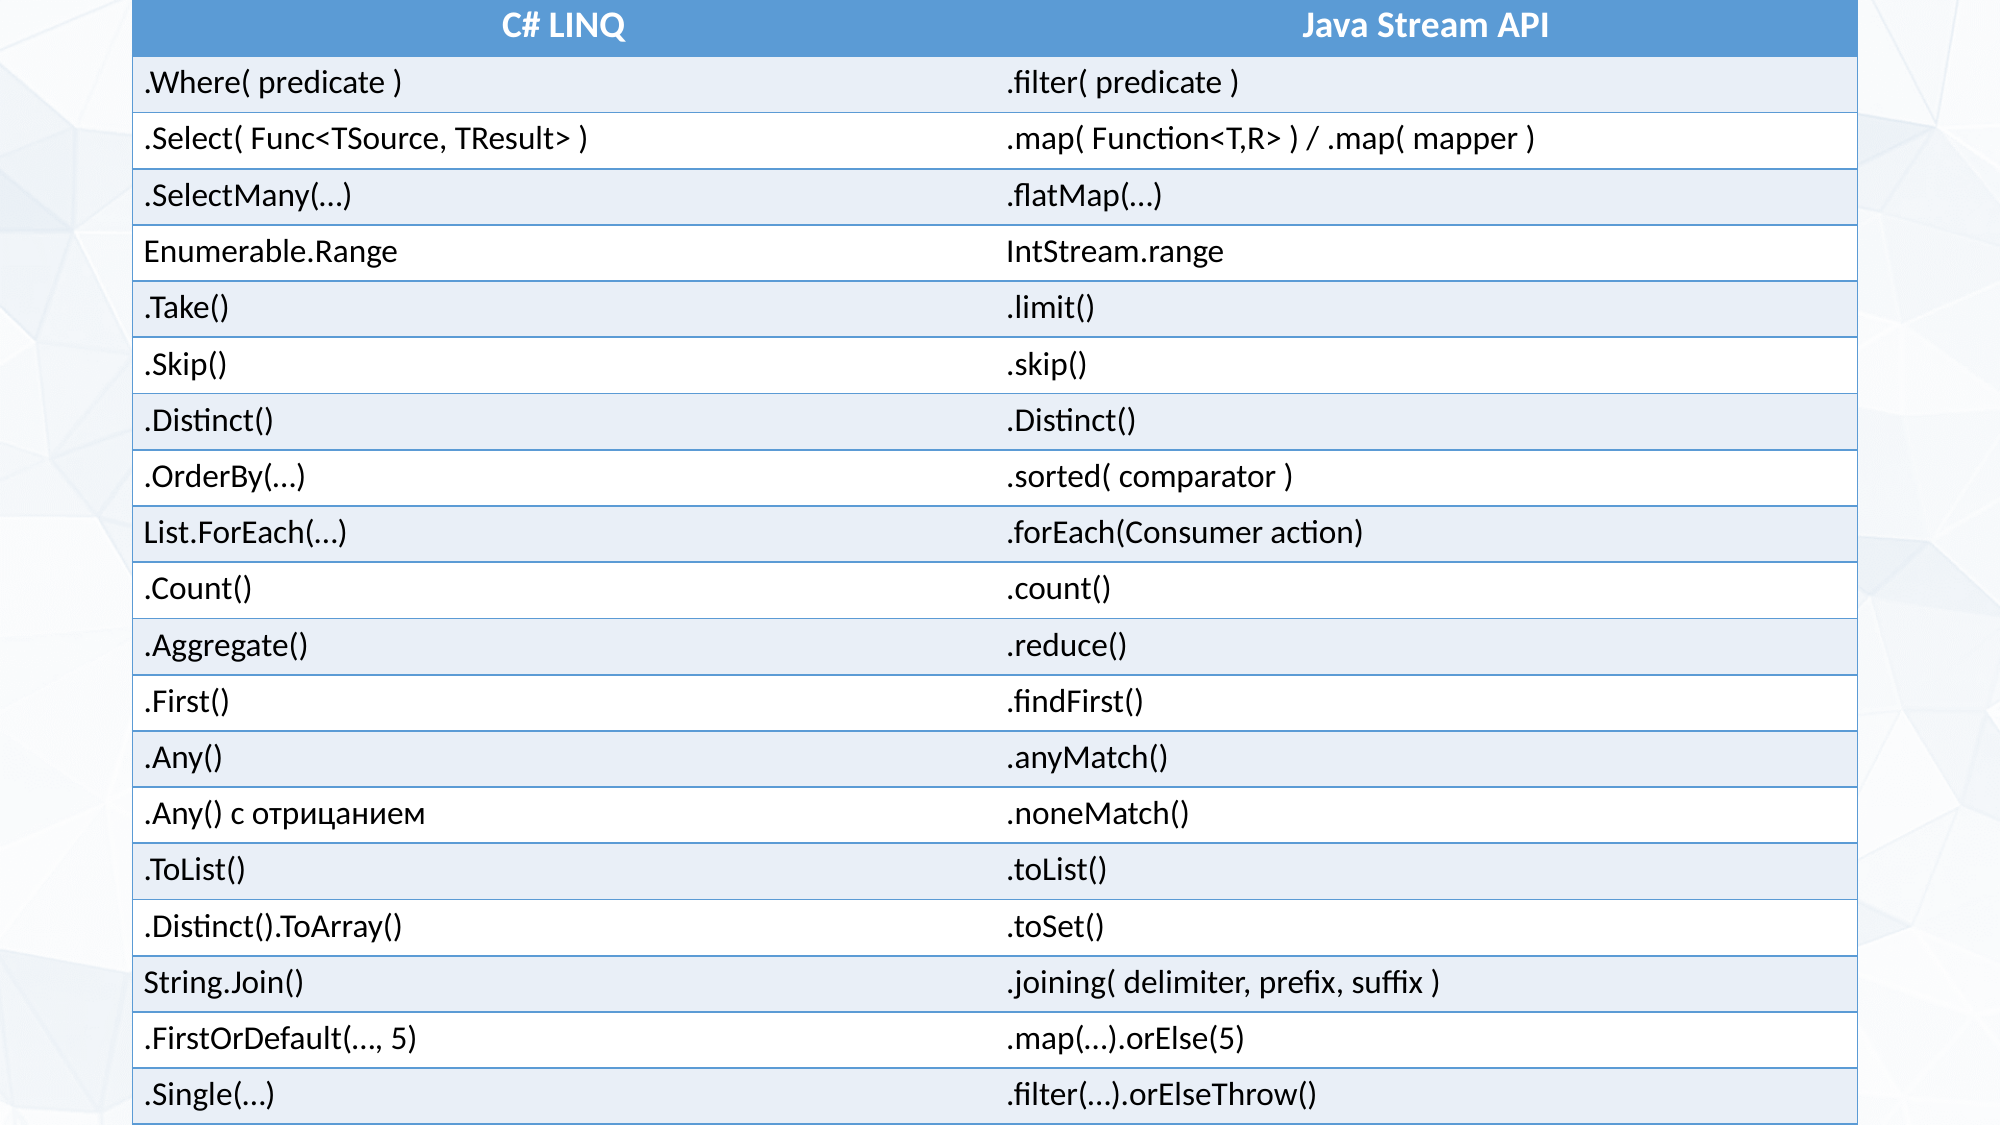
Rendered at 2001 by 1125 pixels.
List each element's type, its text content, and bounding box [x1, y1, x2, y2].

table_cell .Distinct() [995, 394, 1857, 449]
table_cell .Any() [133, 732, 995, 786]
table_cell .forEach(Consumer action) [995, 507, 1857, 561]
table_cell .Single(…) [133, 1069, 995, 1123]
table_cell .filter(…).orElseThrow() [995, 1069, 1857, 1123]
table_cell .toSet() [995, 900, 1857, 955]
table_cell .Select( Func<TSource, TResult> ) [133, 113, 995, 168]
table_header С# LINQ [133, 1, 995, 55]
table_cell .limit() [995, 282, 1857, 336]
table_cell .reduce() [995, 619, 1857, 674]
table_cell .SelectMany(…) [133, 170, 995, 224]
table_cell .noneMatch() [995, 788, 1857, 842]
table_cell .map( Function<T,R> ) / .map( mapper ) [995, 113, 1857, 168]
table_cell .joining( delimiter, prefix, suffix ) [995, 957, 1857, 1011]
table_cell .ToList() [133, 844, 995, 899]
table_cell .Count() [133, 563, 995, 618]
table_cell .Distinct() [133, 394, 995, 449]
table_cell .Any() с отрицанием [133, 788, 995, 842]
table_header Java Stream API [995, 1, 1857, 55]
table_cell .map(…).orElse(5) [995, 1013, 1857, 1067]
table_cell IntStream.range [995, 226, 1857, 280]
table_cell .OrderBy(…) [133, 451, 995, 505]
table_cell .anyMatch() [995, 732, 1857, 786]
table_cell .skip() [995, 338, 1857, 393]
table_cell .First() [133, 676, 995, 730]
table_cell .filter( predicate ) [995, 57, 1857, 112]
table_cell String.Join() [133, 957, 995, 1011]
table_cell Enumerable.Range [133, 226, 995, 280]
table_cell .Aggregate() [133, 619, 995, 674]
table_cell .findFirst() [995, 676, 1857, 730]
table_cell .flatMap(…) [995, 170, 1857, 224]
table_cell .Where( predicate ) [133, 57, 995, 112]
table_cell .Skip() [133, 338, 995, 393]
table_cell .Take() [133, 282, 995, 336]
table_cell .toList() [995, 844, 1857, 899]
table_cell .sorted( comparator ) [995, 451, 1857, 505]
table_cell .count() [995, 563, 1857, 618]
table_cell .Distinct().ToArray() [133, 900, 995, 955]
table_cell List.ForEach(…) [133, 507, 995, 561]
table_cell .FirstOrDefault(…, 5) [133, 1013, 995, 1067]
